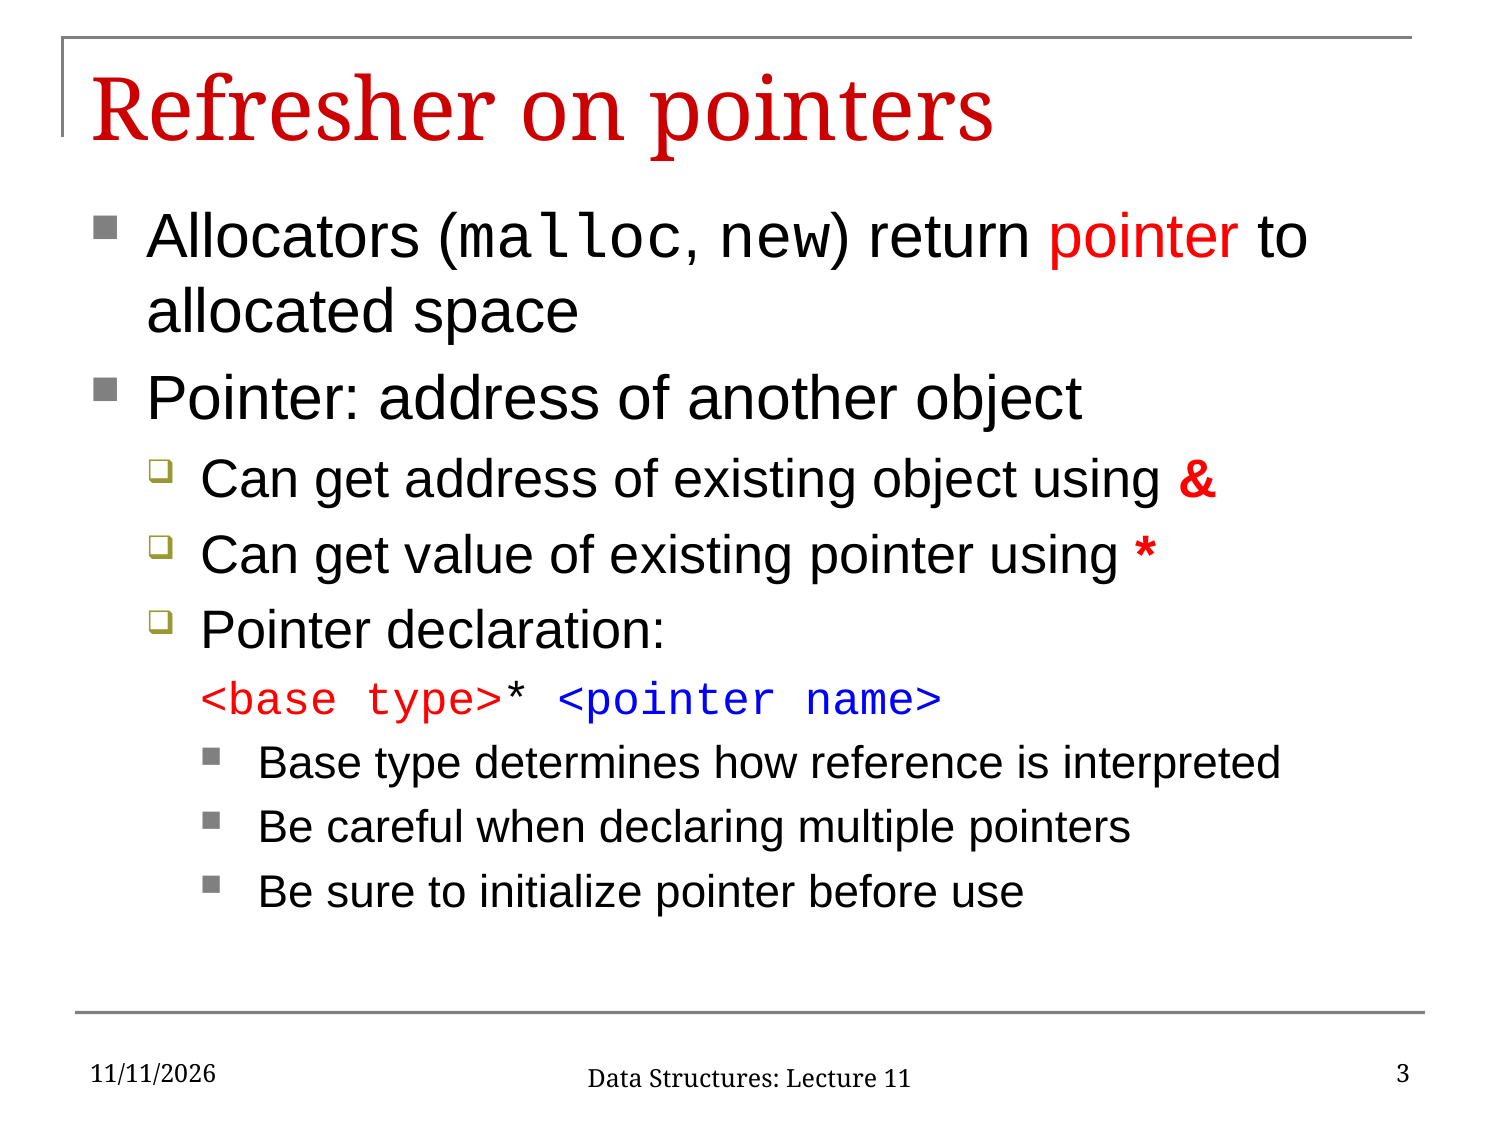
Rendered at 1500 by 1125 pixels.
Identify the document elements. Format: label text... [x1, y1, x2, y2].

footer Data Structures: Lecture 11 [512, 1024, 988, 1101]
list Allocators (malloc, new) return pointer to allocated space Pointer: address of another object Can get address of existing object using & Can get value of existing pointer using * Pointer declaration: <base type>* <pointer name> Base type determines how reference is interpreted Be careful when declaring multiple pointers Be sure to initialize pointer before use [75, 187, 1425, 1006]
slide_number 3 [1074, 1023, 1426, 1100]
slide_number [74, 1023, 426, 1100]
title Refresher on pointers [75, 45, 1425, 163]
